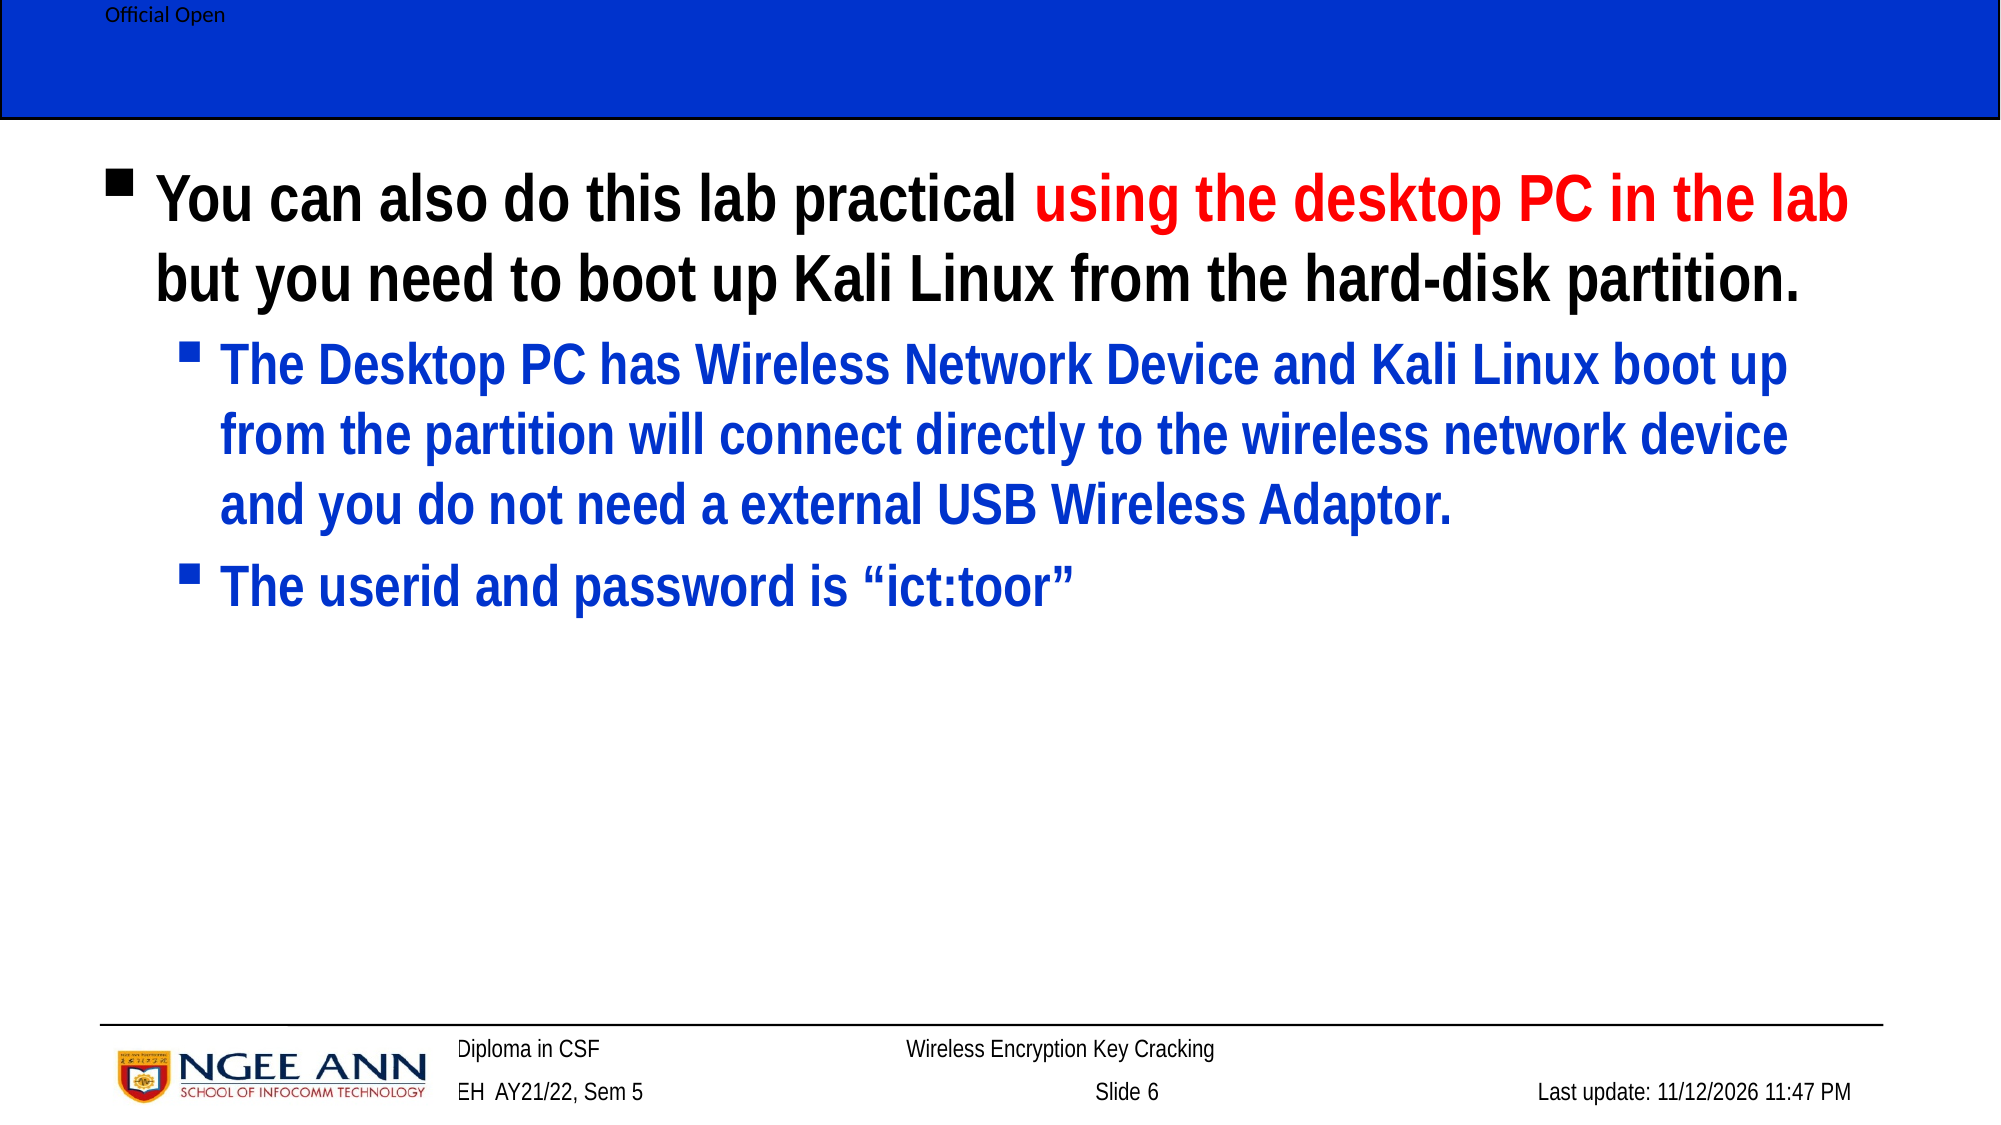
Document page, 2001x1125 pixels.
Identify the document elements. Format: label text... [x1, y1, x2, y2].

list You can also do this lab practical using the desktop PC in the lab but you need to boot up Kali Linux from the hard-disk partition. The Desktop PC has Wireless Network Device and Kali Linux boot up from the partition will connect directly to the wireless network device and you do not need a external USB Wireless Adaptor. The userid and password is “ict:toor” [83, 146, 1868, 997]
picture [83, 1028, 459, 1125]
